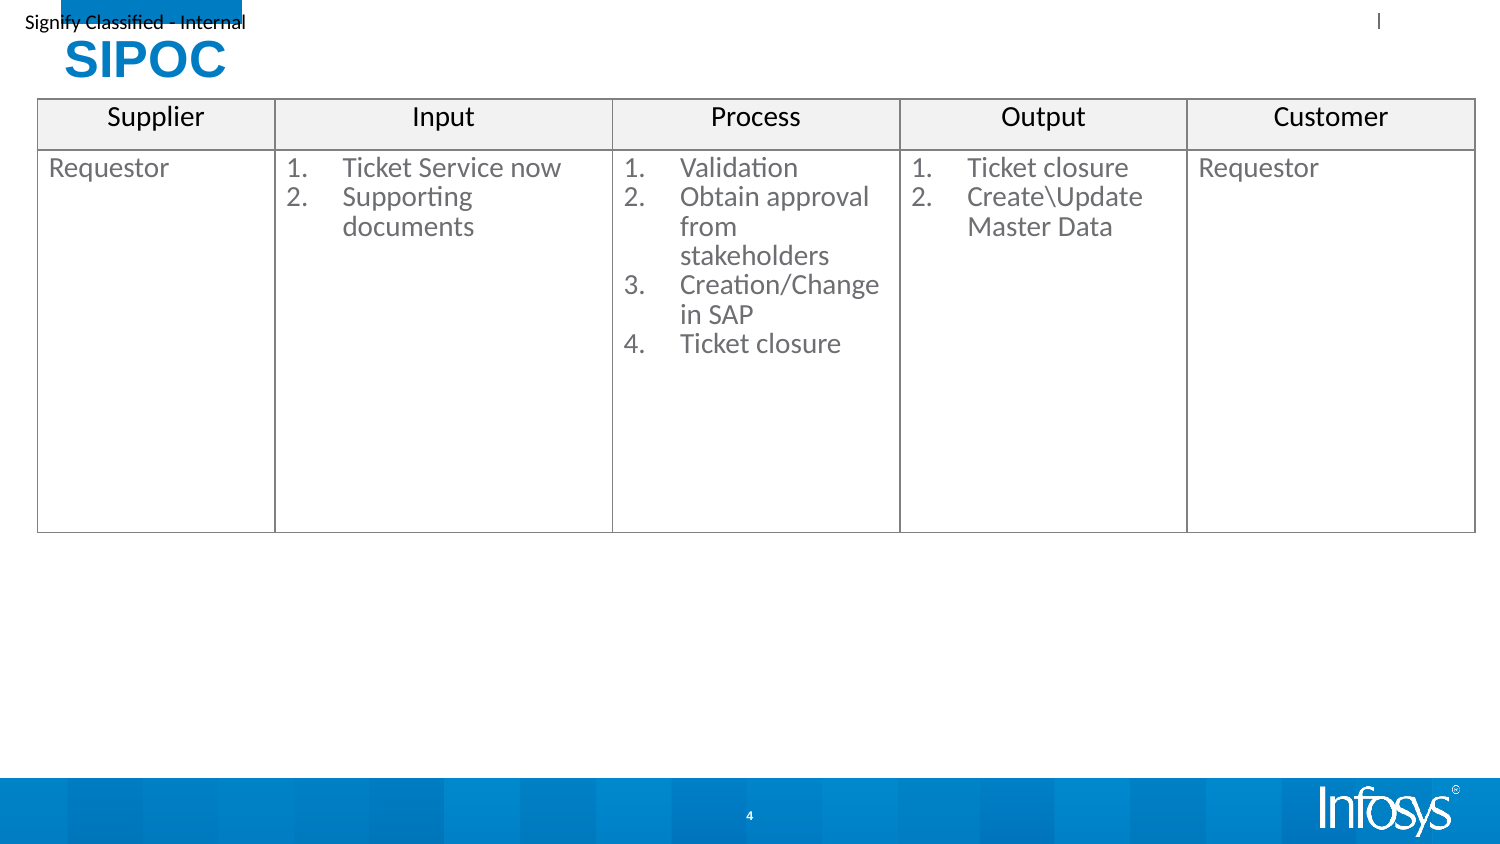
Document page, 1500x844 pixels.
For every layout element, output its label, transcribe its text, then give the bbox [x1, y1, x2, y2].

table_header Input [276, 100, 612, 149]
table_header Process [613, 100, 899, 149]
table_header Supplier [38, 100, 274, 149]
table_cell Ticket Service now Supporting documents [276, 151, 612, 532]
slide_number 4 [739, 805, 761, 827]
picture [0, 768, 1500, 844]
table_header Customer [1188, 100, 1474, 149]
table_cell Ticket closure Create\Update Master Data [901, 151, 1186, 532]
table_cell Requestor [38, 151, 274, 532]
table_cell Validation Obtain approval from stakeholders Creation/Change in SAP Ticket closure [613, 151, 899, 532]
table_cell Requestor [1188, 151, 1474, 532]
text_box SIPOC [50, 18, 449, 96]
table_header Output [901, 100, 1186, 149]
